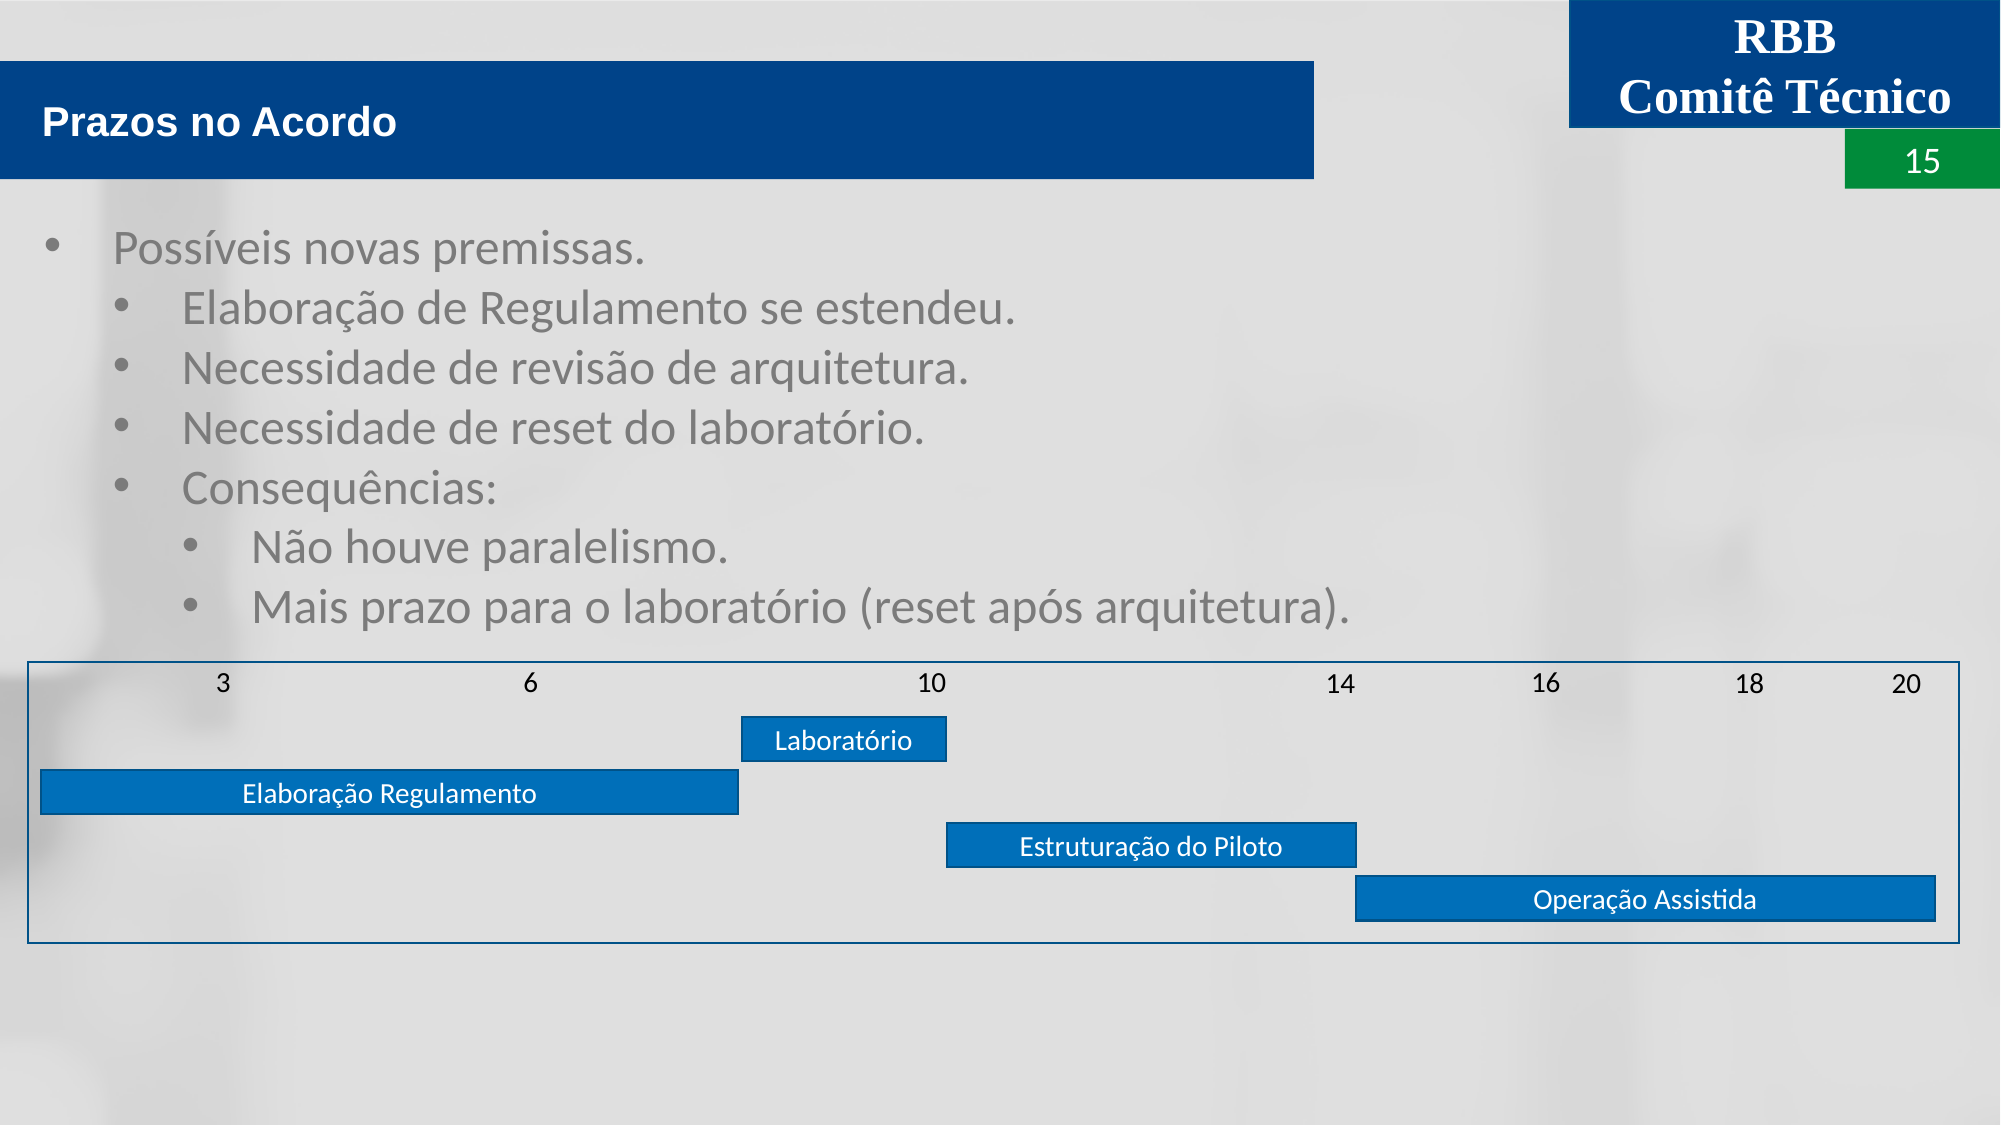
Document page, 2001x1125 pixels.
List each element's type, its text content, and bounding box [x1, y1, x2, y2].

text_box [27, 661, 1960, 944]
text_box 20 [1371, 659, 1937, 705]
text_box [0, 60, 1315, 180]
text_box Laboratório [741, 716, 947, 762]
text_box Prazos no Acordo [30, 89, 410, 151]
text_box Operação Assistida [1355, 875, 1936, 922]
text_box Estruturação do Piloto [946, 822, 1357, 868]
text_box 14 [40, 658, 1371, 705]
text_box Possíveis novas premissas. Elaboração de Regulamento se estendeu. Necessidade de revisão de arquitetura. Necessidade de reset do laboratório. Consequências: Não houve paralelismo. Mais prazo para o laboratório (reset após arquitetura). [29, 207, 1701, 645]
